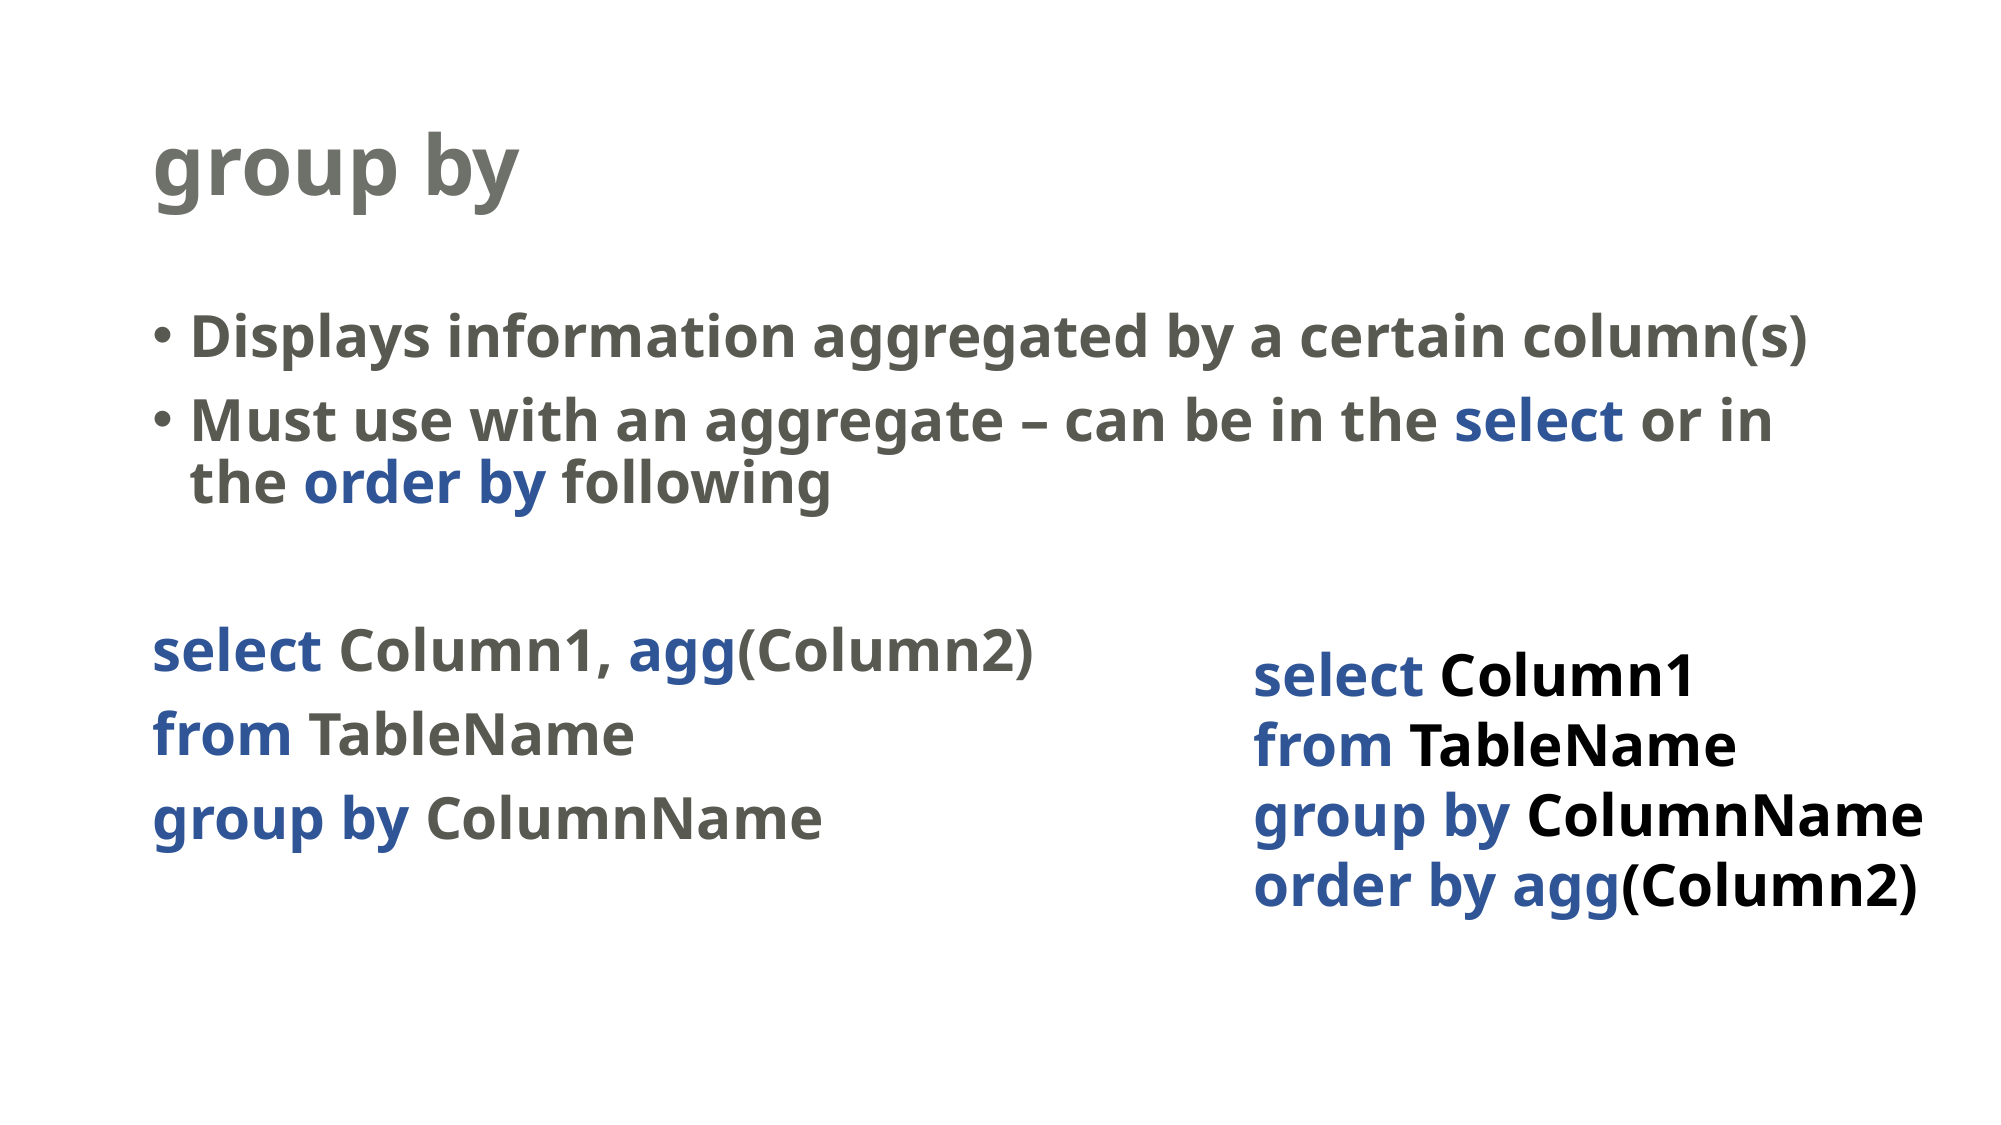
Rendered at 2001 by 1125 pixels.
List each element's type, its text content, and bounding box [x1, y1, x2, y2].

text_box select Column1 from TableName group by ColumnName order by agg(Column2) [1239, 630, 2000, 926]
list Displays information aggregated by a certain column(s) Must use with an aggregate – can be in the select or in the order by following select Column1, agg(Column2) from TableName group by ColumnName [137, 299, 1863, 1014]
title group by [137, 59, 1863, 278]
